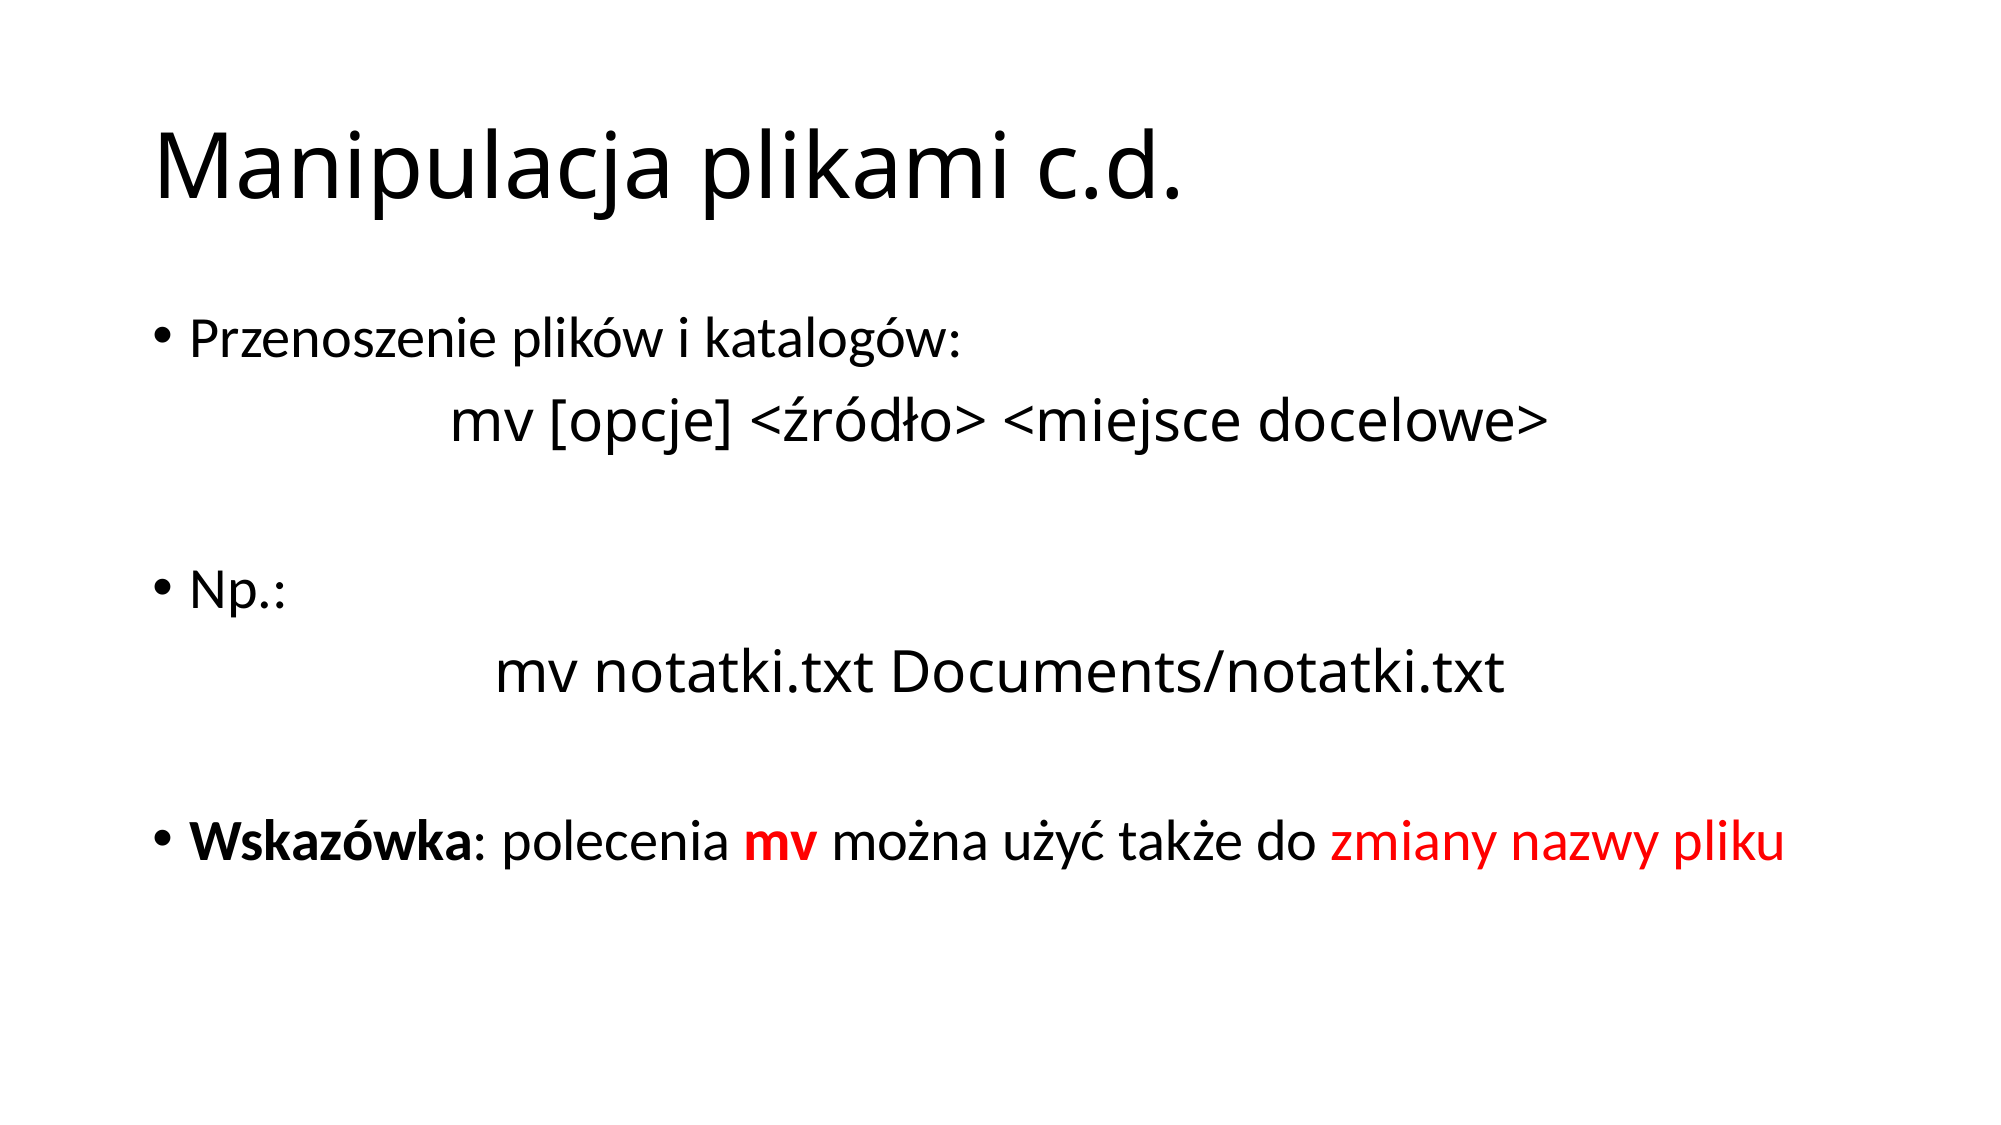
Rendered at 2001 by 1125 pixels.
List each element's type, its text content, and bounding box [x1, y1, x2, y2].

title Manipulacja plikami c.d. [137, 59, 1863, 278]
list Przenoszenie plików i katalogów: mv [opcje] <źródło> <miejsce docelowe> Np.: mv notatki.txt Documents/notatki.txt Wskazówka: polecenia mv można użyć także do zmiany nazwy pliku [137, 299, 1863, 1014]
